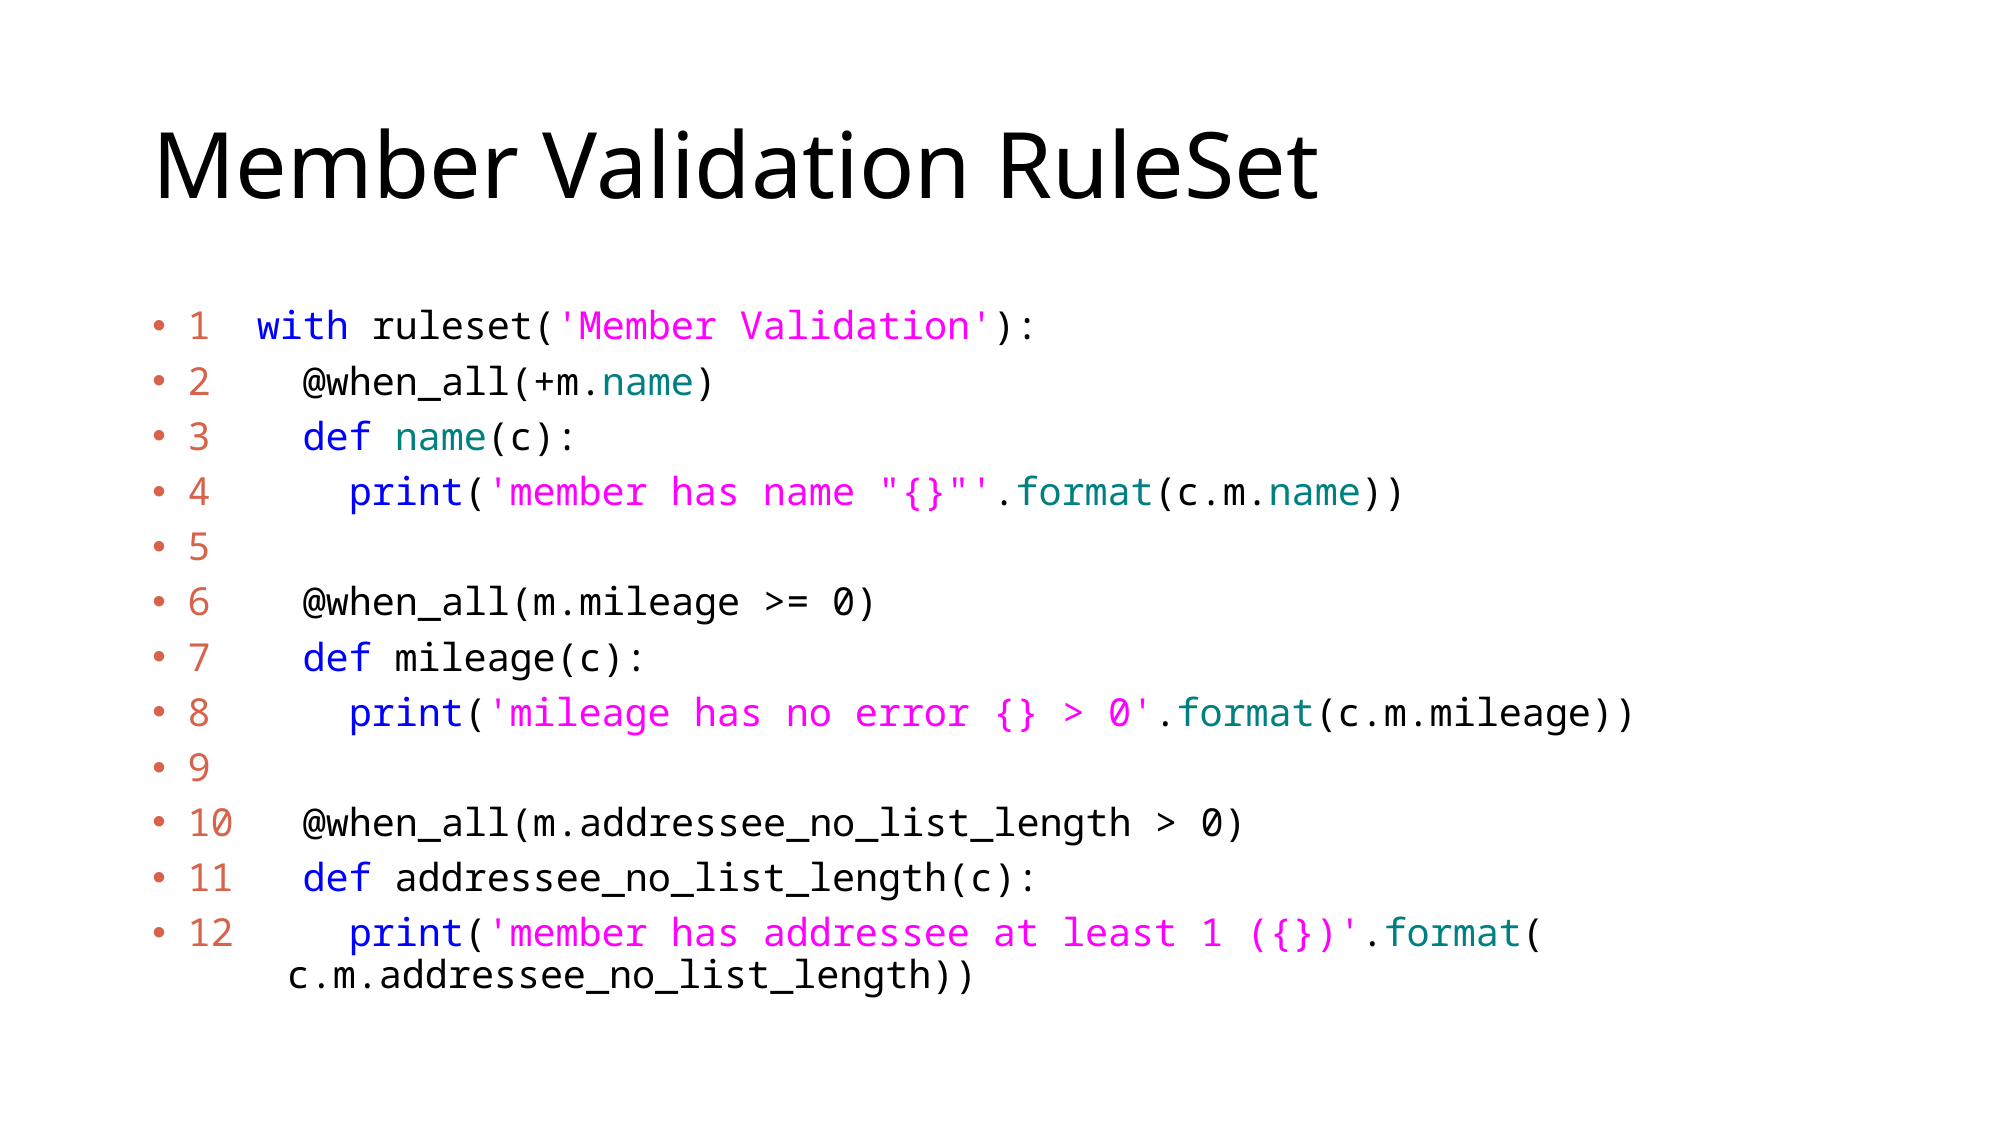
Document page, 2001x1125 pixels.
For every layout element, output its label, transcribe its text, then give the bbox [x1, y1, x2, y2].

list 1 with ruleset('Member Validation'): 2 @when_all(+m.name) 3 def name(c): 4 print('member has name "{}"'.format(c.m.name)) 5 6 @when_all(m.mileage >= 0) 7 def mileage(c): 8 print('mileage has no error {} > 0'.format(c.m.mileage)) 9 10 @when_all(m.addressee_no_list_length > 0) 11 def addressee_no_list_length(c): 12 print('member has addressee at least 1 ({})'.format( c.m.addressee_no_list_length)) [137, 299, 1863, 1014]
title Member Validation RuleSet [137, 59, 1863, 278]
